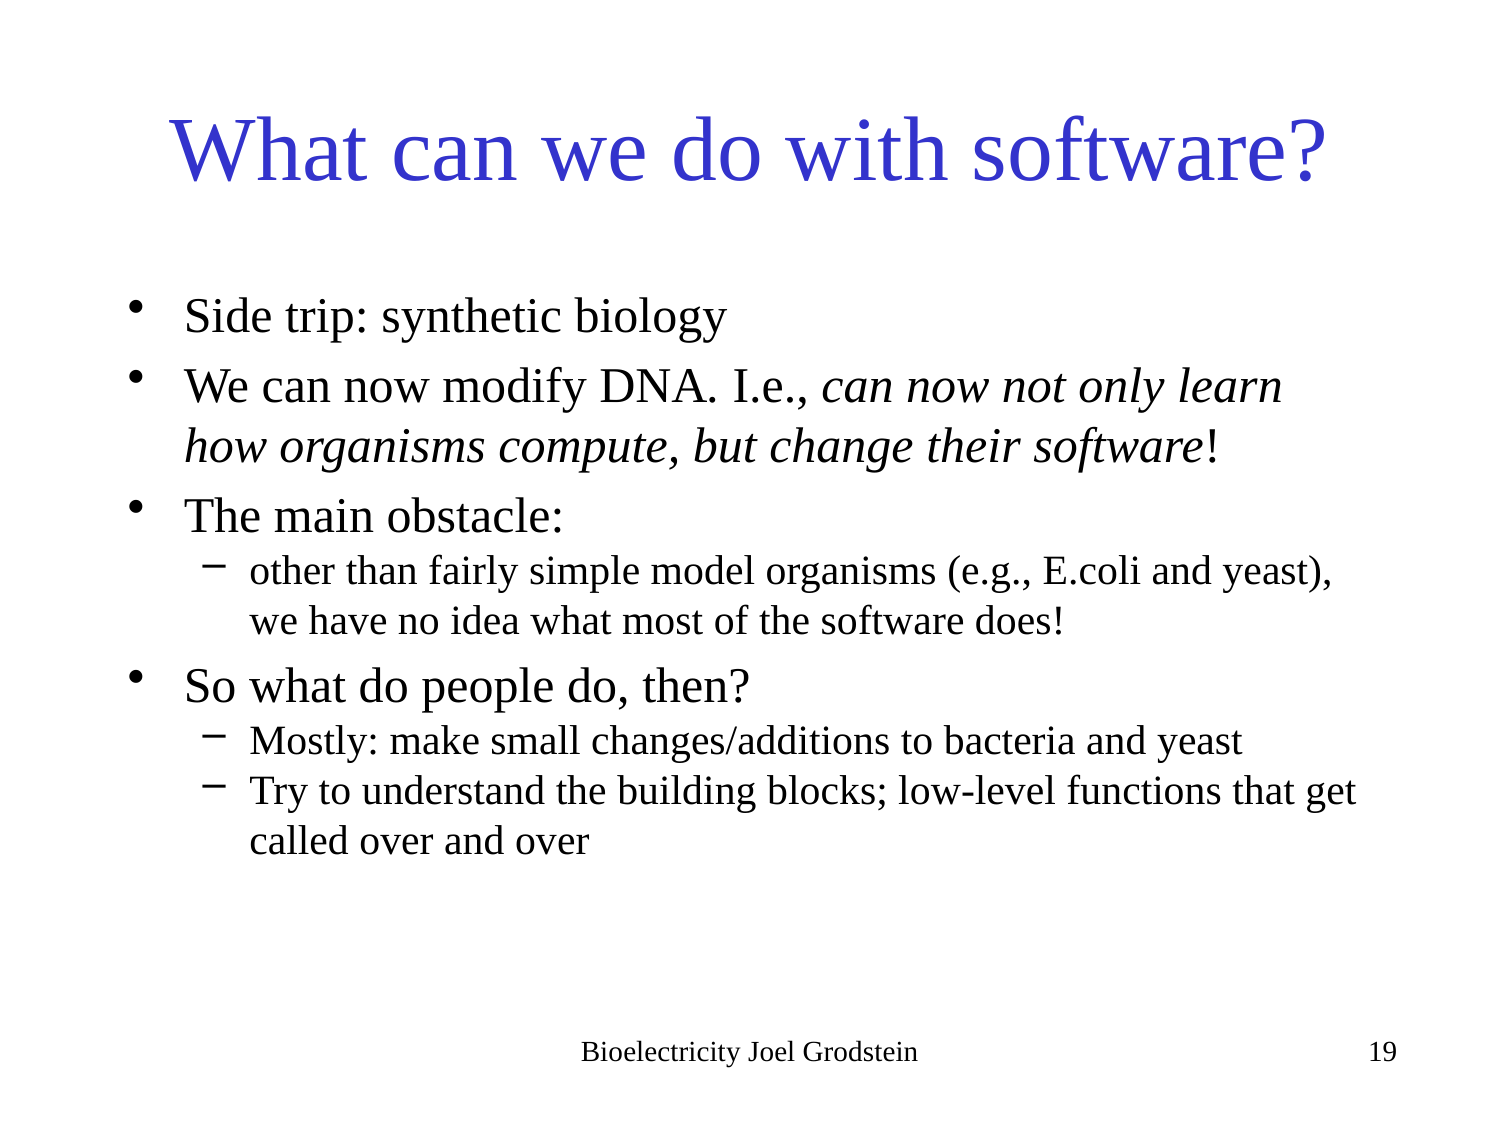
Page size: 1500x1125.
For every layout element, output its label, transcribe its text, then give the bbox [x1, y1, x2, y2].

footer Bioelectricity Joel Grodstein [512, 1024, 988, 1101]
title What can we do with software? [112, 50, 1388, 238]
list Side trip: synthetic biology We can now modify DNA. I.e., can now not only learn how organisms compute, but change their software! The main obstacle: other than fairly simple model organisms (e.g., E.coli and yeast), we have no idea what most of the software does! So what do people do, then? Mostly: make small changes/additions to bacteria and yeast Try to understand the building blocks; low-level functions that get called over and over [112, 275, 1388, 1000]
